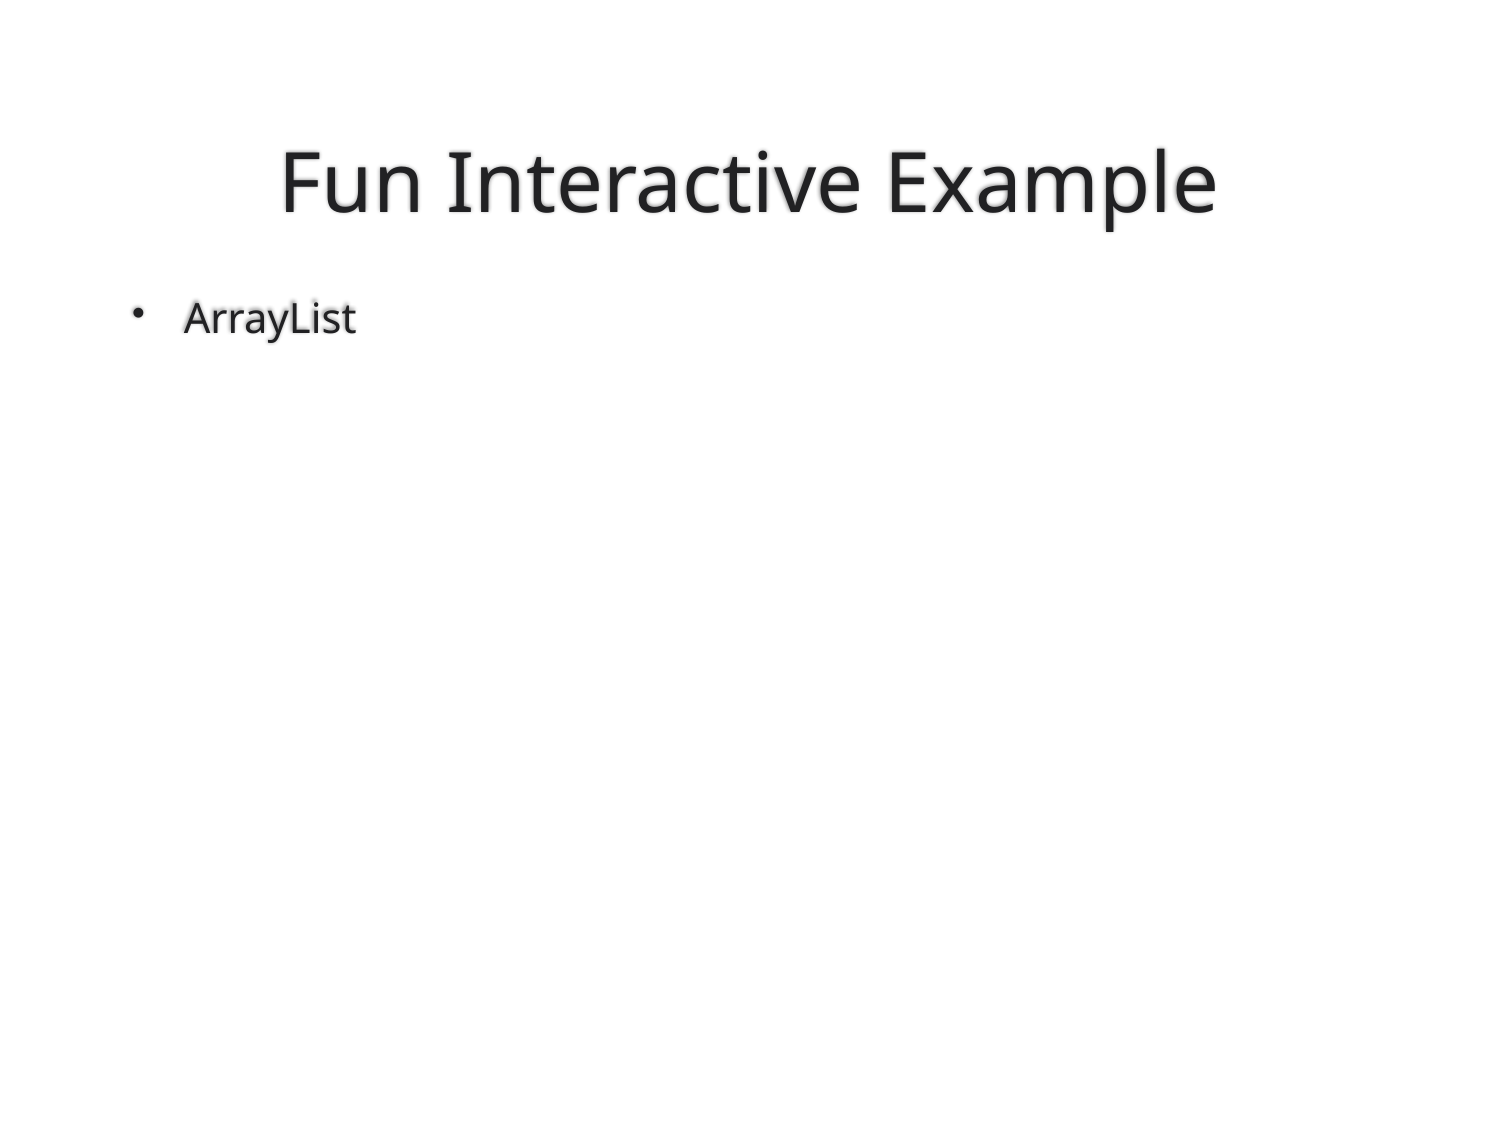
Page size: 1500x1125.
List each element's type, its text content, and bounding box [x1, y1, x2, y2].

list ArrayList [112, 284, 1387, 950]
title Fun Interactive Example [112, 99, 1387, 260]
